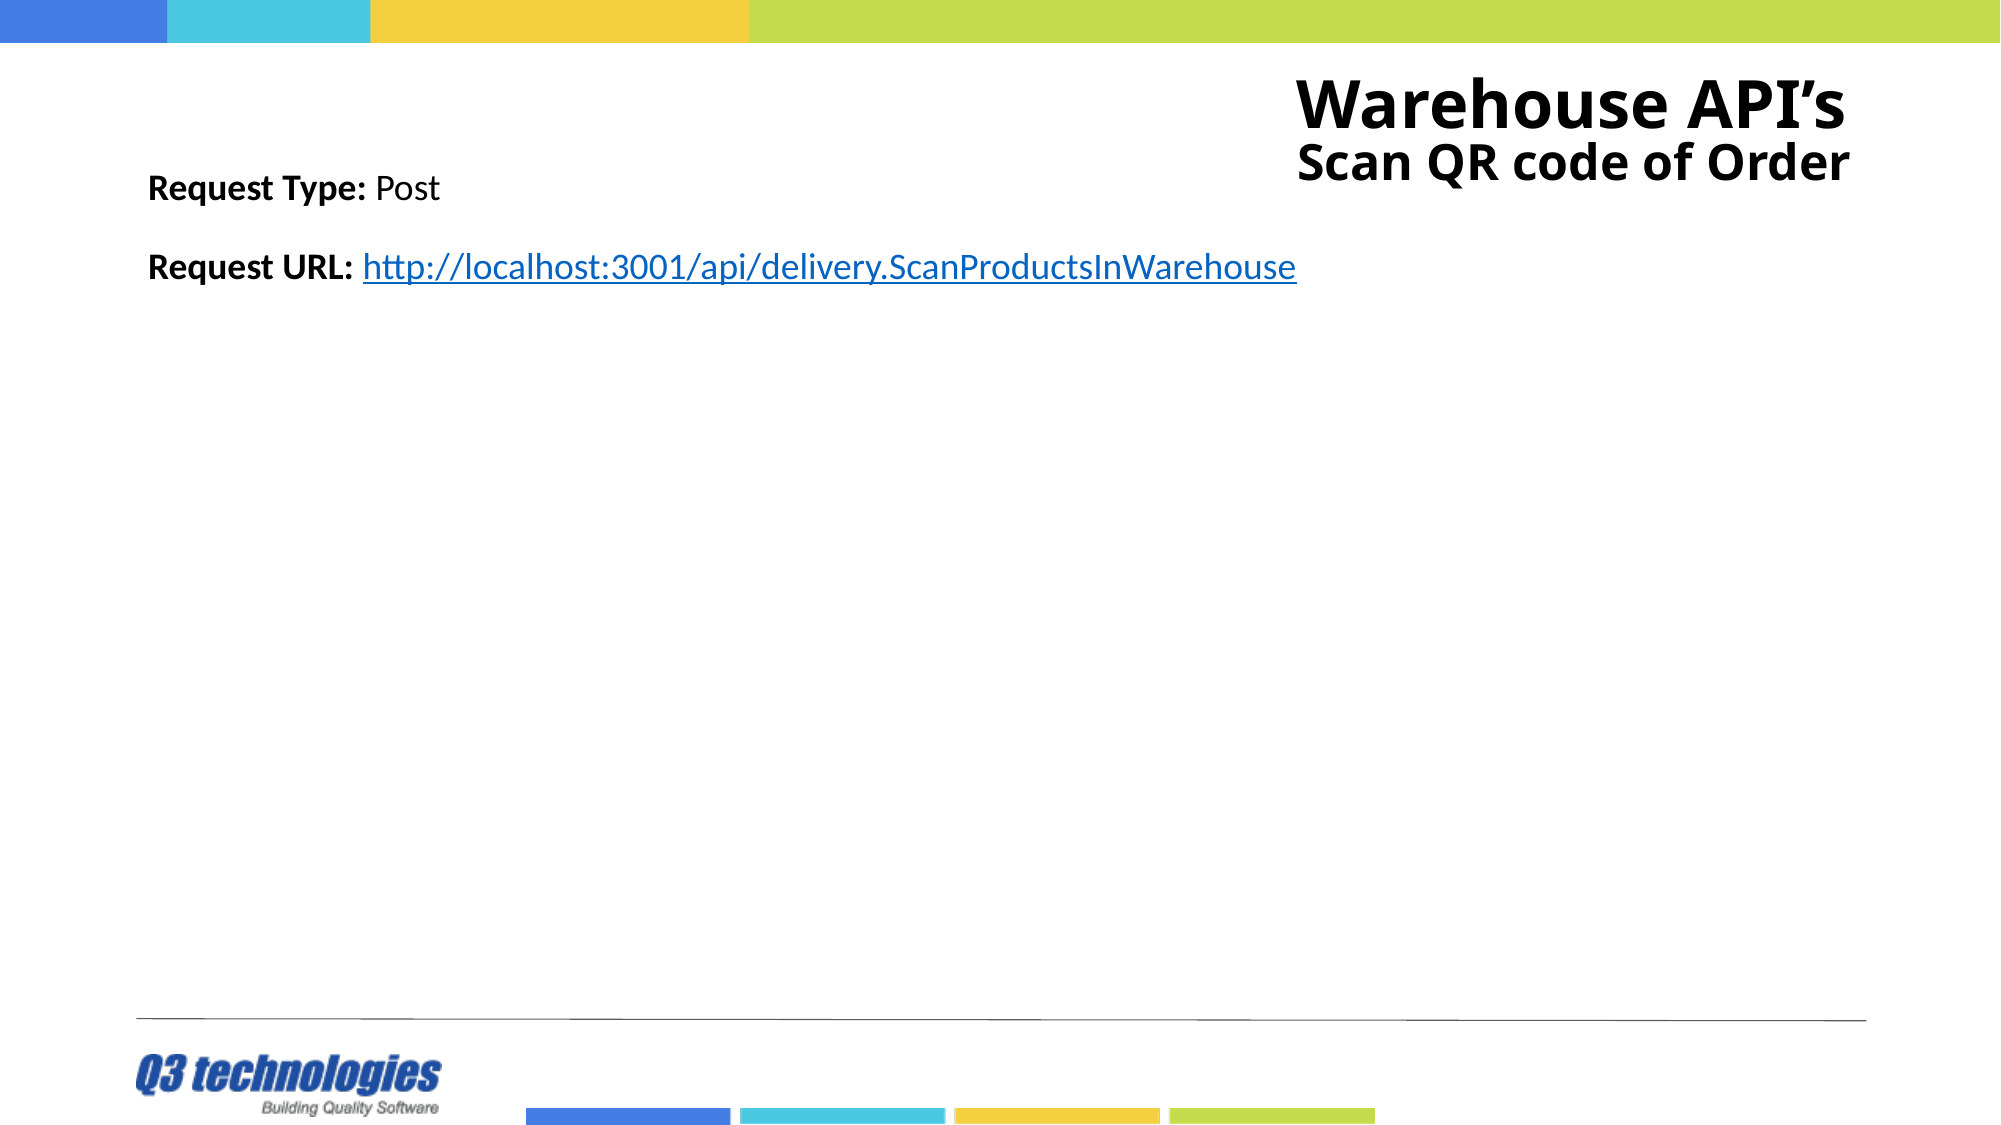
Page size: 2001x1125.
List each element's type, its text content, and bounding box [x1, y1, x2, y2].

text_box Scan QR code of Order [104, 116, 1867, 213]
text_box Request Type: Post Request URL: http://localhost:3001/api/delivery.ScanProductsInWarehouse [133, 155, 1323, 294]
picture [136, 1054, 442, 1117]
title Warehouse API’s [99, 58, 1863, 156]
picture [0, 0, 2001, 43]
picture [526, 1108, 1375, 1125]
